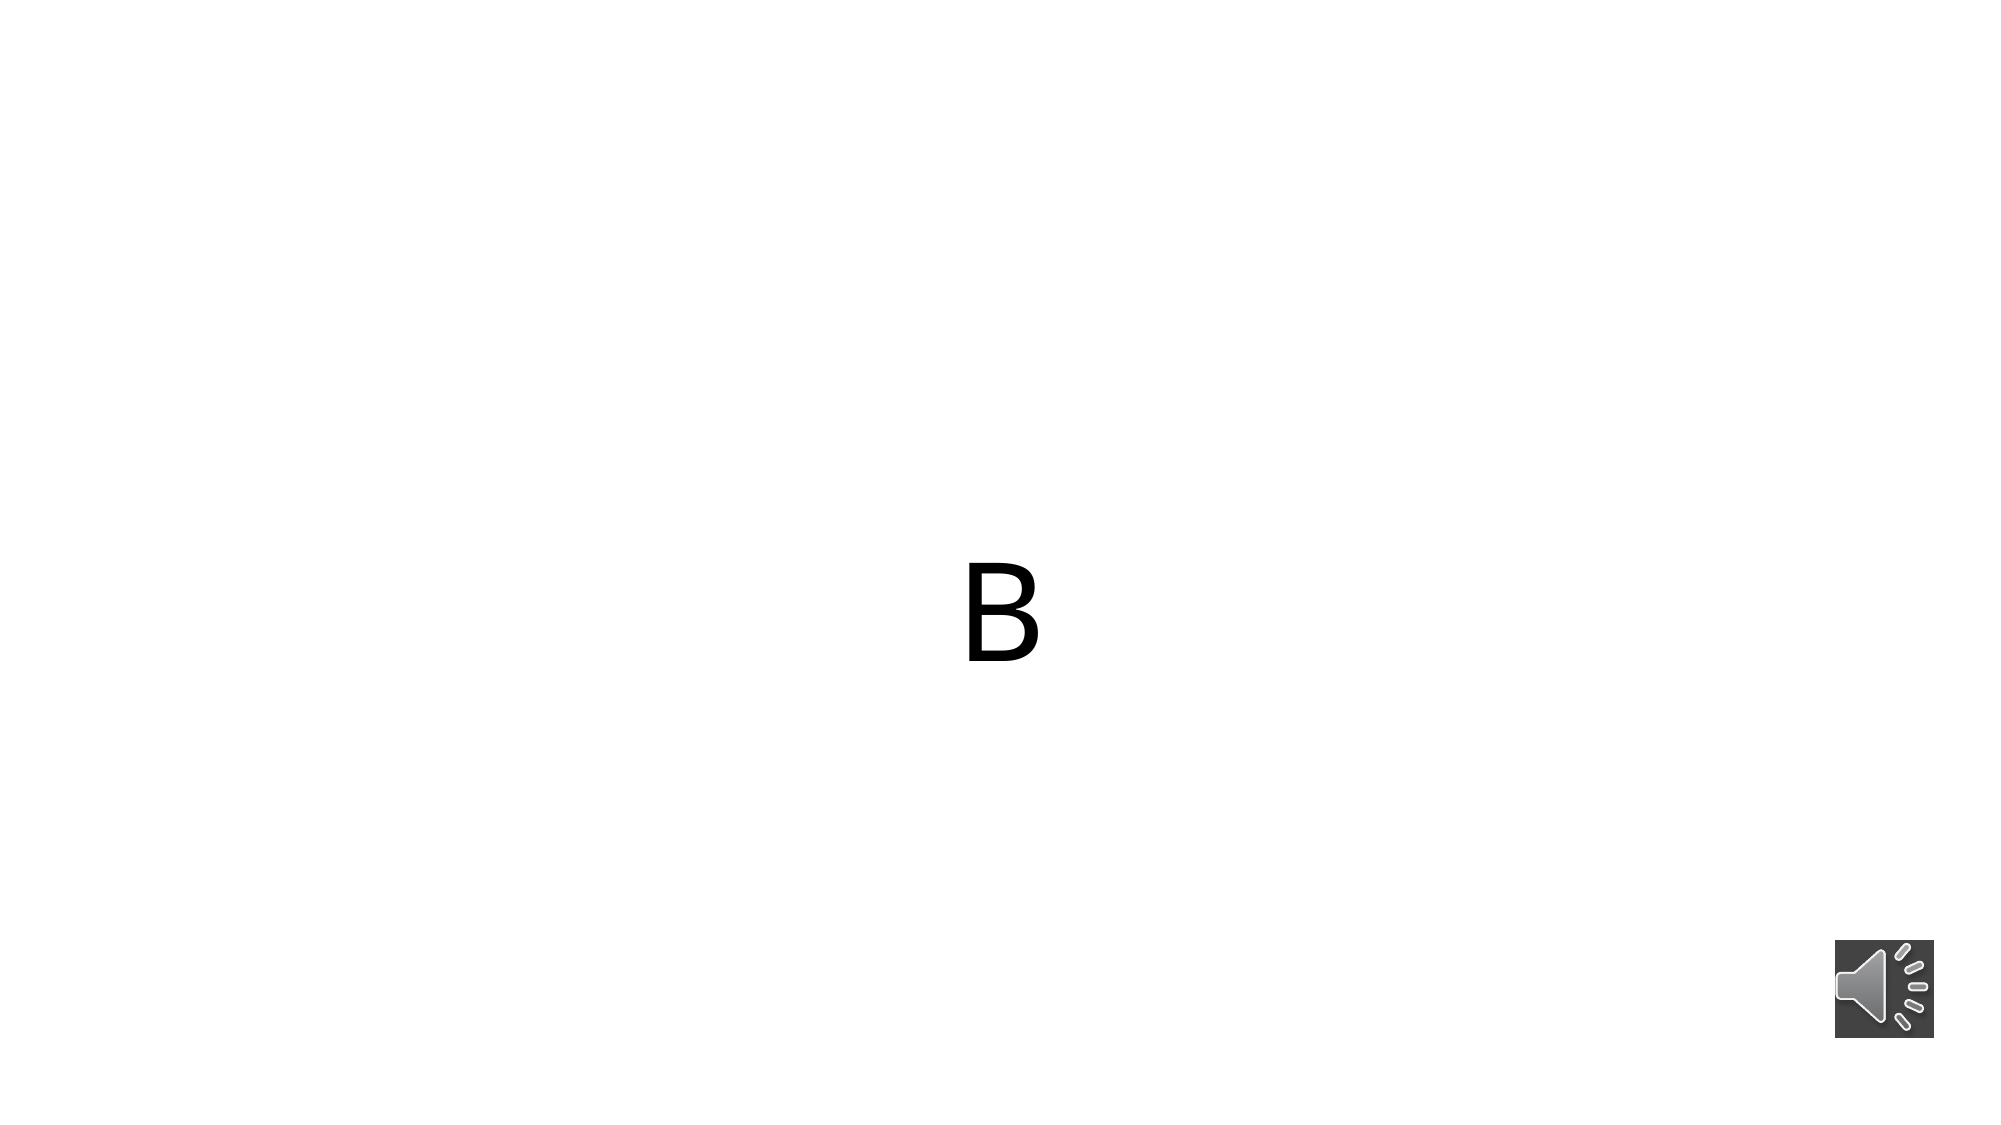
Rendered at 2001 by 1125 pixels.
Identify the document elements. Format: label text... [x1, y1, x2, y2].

picture [1834, 939, 1935, 1040]
title B [118, 591, 1885, 699]
